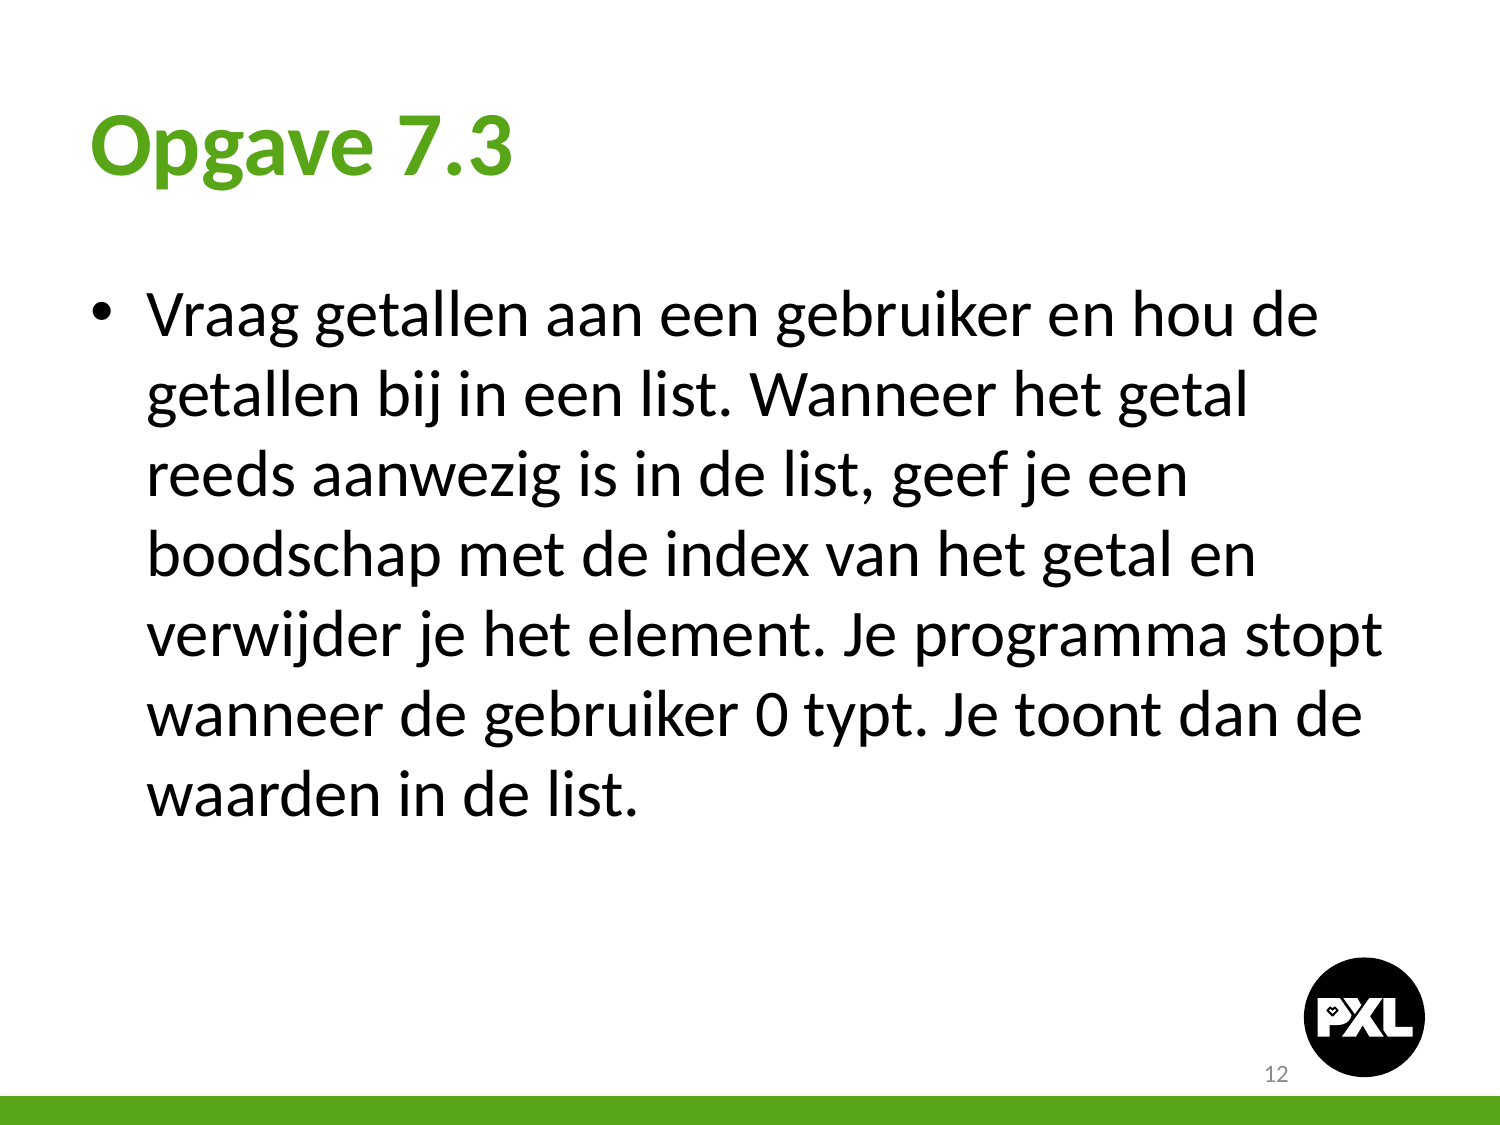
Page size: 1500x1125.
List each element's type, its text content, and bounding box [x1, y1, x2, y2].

list Vraag getallen aan een gebruiker en hou de getallen bij in een list. Wanneer het getal reeds aanwezig is in de list, geef je een boodschap met de index van het getal en verwijder je het element. Je programma stopt wanneer de gebruiker 0 typt. Je toont dan de waarden in de list. [75, 262, 1425, 1005]
slide_number 12 [1074, 1042, 1304, 1103]
title Opgave 7.3 [75, 45, 1425, 233]
